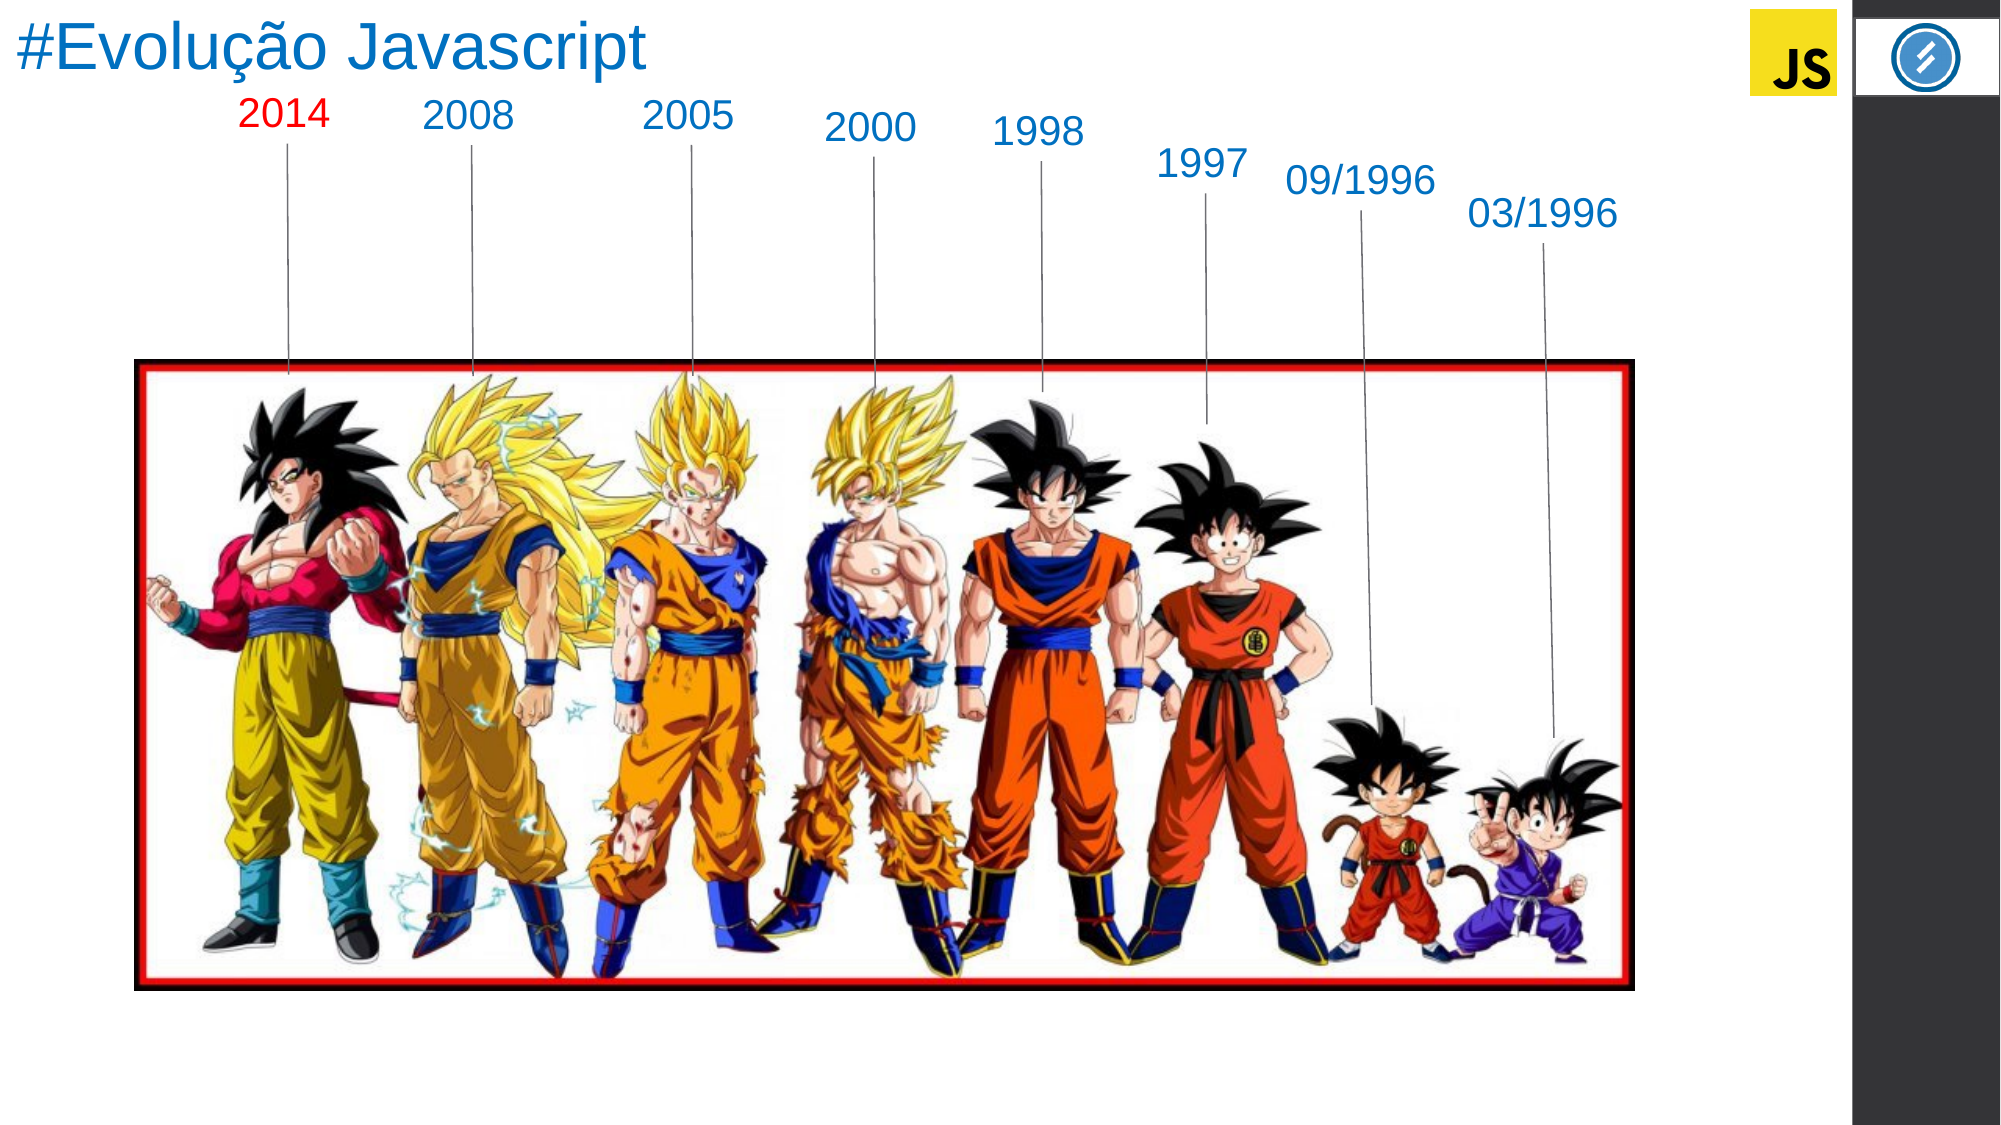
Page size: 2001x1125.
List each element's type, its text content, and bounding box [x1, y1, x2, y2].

text_box 09/1996 [1270, 145, 1452, 211]
text_box 2014 [222, 78, 352, 144]
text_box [1543, 243, 1555, 739]
text_box #Evolução Javascript [2, 0, 663, 91]
text_box [1853, 17, 2000, 97]
picture [1750, 9, 1837, 96]
picture [134, 359, 1635, 991]
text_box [1360, 210, 1372, 706]
text_box 1997 [1141, 128, 1270, 194]
text_box 1998 [977, 96, 1106, 162]
text_box 2000 [809, 91, 939, 157]
text_box 03/1996 [1452, 178, 1634, 244]
text_box 2005 [627, 80, 756, 145]
picture [1890, 23, 1963, 93]
text_box 2008 [407, 80, 536, 146]
